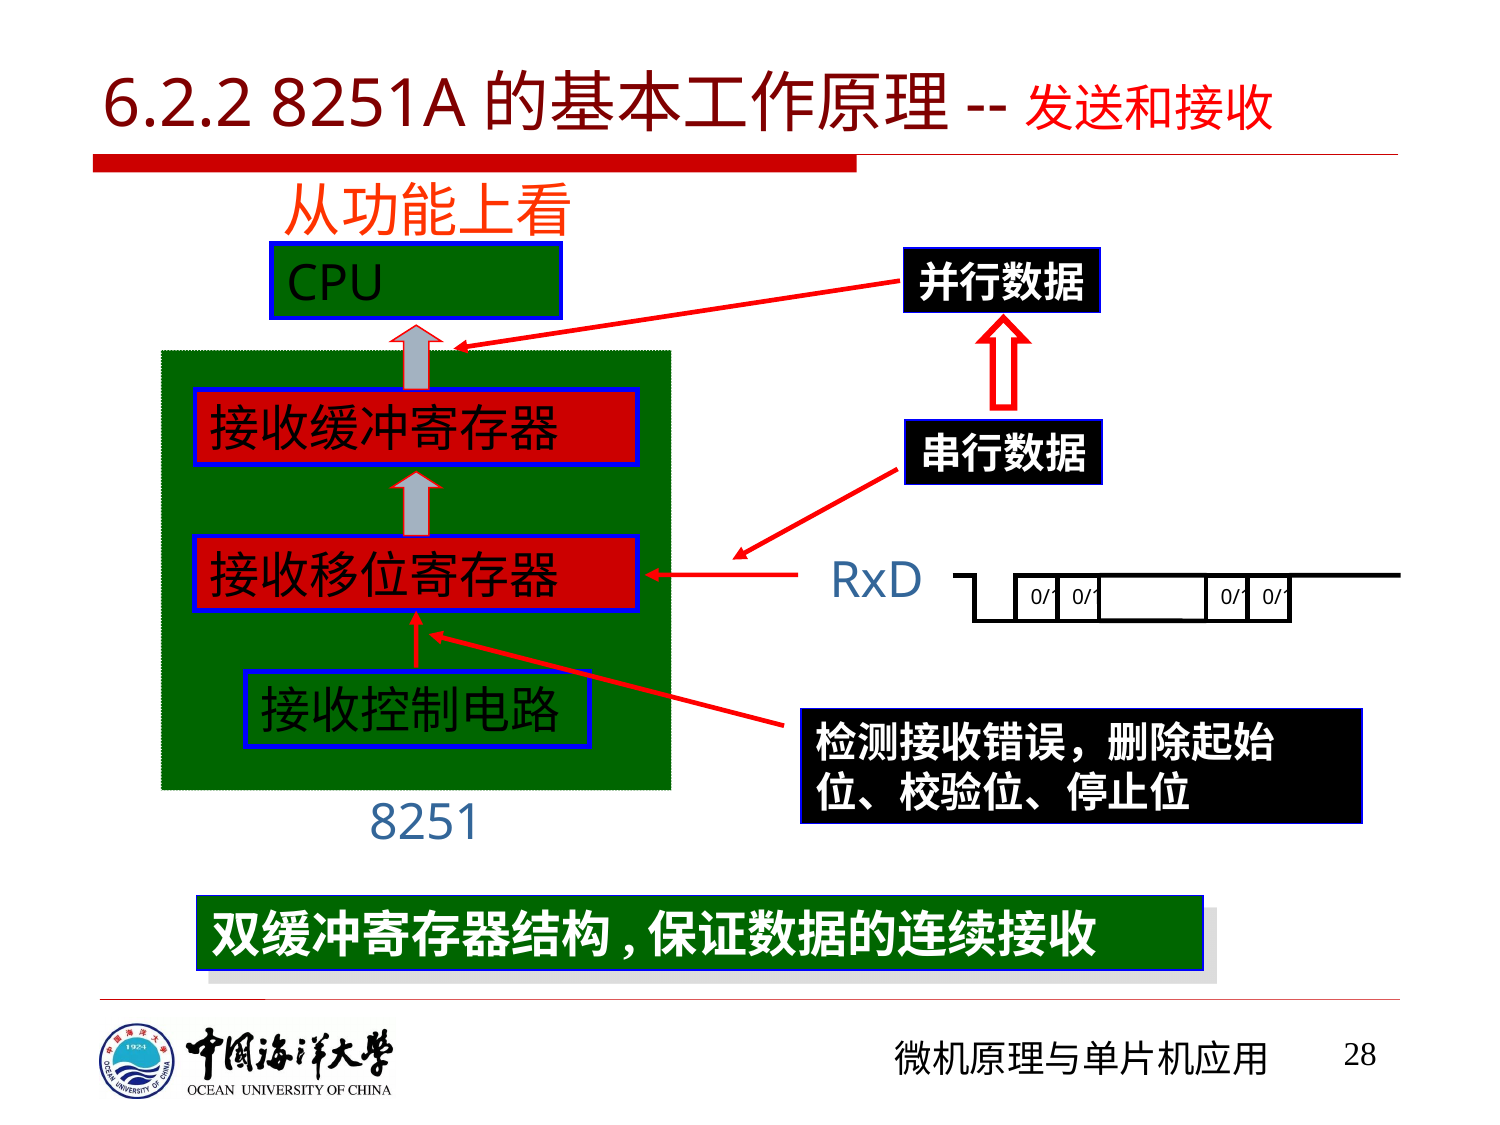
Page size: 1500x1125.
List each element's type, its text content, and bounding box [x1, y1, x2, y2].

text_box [428, 419, 1363, 825]
text_box 8251 [354, 781, 499, 857]
picture [99, 1017, 396, 1099]
text_box 接收缓冲寄存器 [195, 389, 638, 465]
text_box [409, 610, 423, 668]
text_box 接收移位寄存器 [194, 535, 423, 611]
text_box 接收控制电路 [245, 671, 423, 747]
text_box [1205, 574, 1401, 622]
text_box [390, 247, 1102, 408]
text_box CPU [271, 250, 386, 318]
text_box 6.2.2 8251A的基本工作原理--发送和接收 [88, 52, 1378, 147]
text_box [952, 574, 1100, 622]
text_box [160, 350, 423, 791]
text_box 从功能上看 [268, 165, 717, 250]
text_box [391, 471, 423, 536]
text_box 双缓冲寄存器结构,保证数据的连续接收 [196, 895, 1204, 971]
slide_number 28 [1328, 1024, 1448, 1103]
